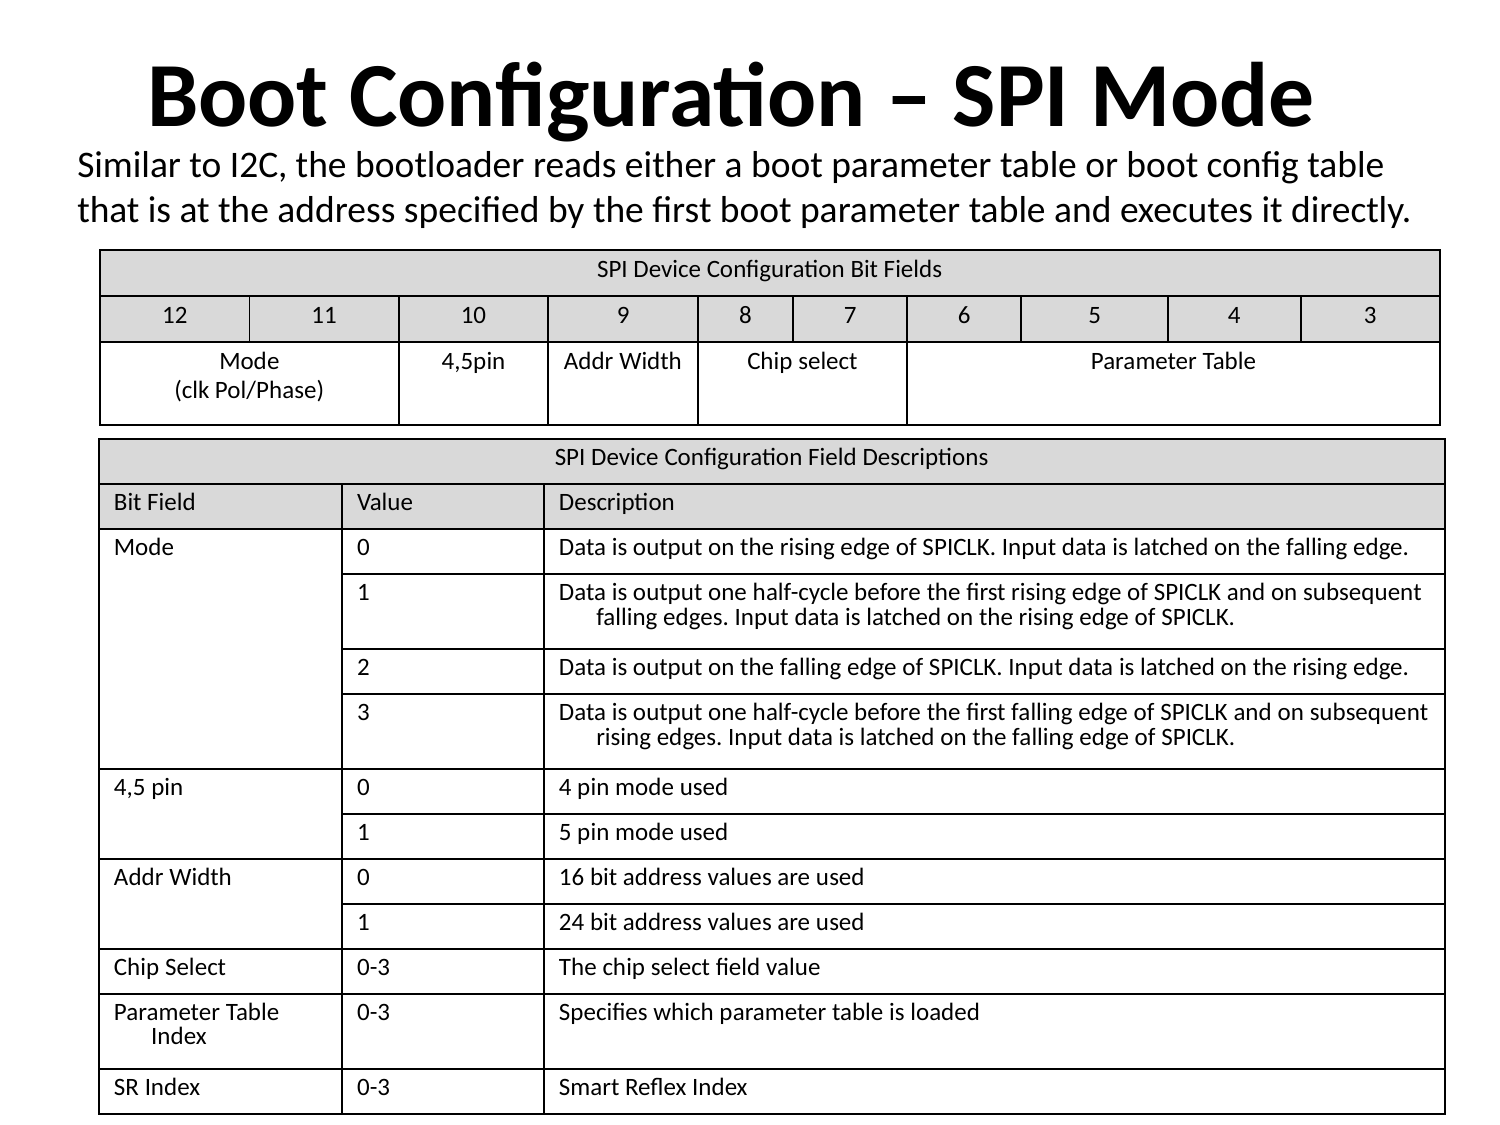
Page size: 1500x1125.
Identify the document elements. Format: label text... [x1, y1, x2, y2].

table_cell 1 [343, 905, 543, 948]
table_header SPI Device Configuration Bit Fields [101, 251, 1439, 295]
table_cell 16 bit address values are used [545, 860, 1444, 903]
table_cell 1 [343, 575, 543, 648]
table_cell 4 [1169, 297, 1300, 341]
table_cell 3 [343, 695, 543, 768]
table_cell Description [545, 485, 1444, 528]
table_cell Data is output one half-cycle before the first falling edge of SPICLK and on subsequent rising edges. Input data is latched on the falling edge of SPICLK. [545, 695, 1444, 768]
table_cell The chip select field value [545, 950, 1444, 993]
table_cell 7 [794, 297, 906, 341]
table_cell Data is output one half-cycle before the first rising edge of SPICLK and on subsequent falling edges. Input data is latched on the rising edge of SPICLK. [545, 575, 1444, 648]
table_cell 0-3 [343, 950, 543, 993]
table_cell 10 [400, 297, 547, 341]
table_cell Value [343, 485, 543, 528]
table_cell 5 [1022, 297, 1167, 341]
table_cell 4 pin mode used [545, 770, 1444, 813]
table_cell Parameter Table [908, 343, 1439, 424]
table_cell 5 pin mode used [545, 815, 1444, 858]
table_cell Chip Select [100, 950, 341, 993]
table_cell Mode [100, 530, 341, 768]
table_cell Bit Field [100, 485, 341, 528]
table_cell Addr Width [100, 860, 341, 948]
table_cell Addr Width [549, 343, 697, 424]
table_cell 4,5pin [400, 343, 547, 424]
table_cell 0 [343, 770, 543, 813]
table_cell 1 [343, 815, 543, 858]
table_cell 11 [250, 297, 398, 341]
title Boot Configuration – SPI Mode [37, 23, 1426, 158]
table_cell 0 [343, 530, 543, 573]
table_cell 9 [549, 297, 697, 341]
table_cell 12 [101, 297, 249, 341]
table_header SPI Device Configuration Field Descriptions [100, 440, 1444, 483]
table_cell 0-3 [343, 1070, 543, 1113]
table_cell 3 [1302, 297, 1439, 341]
table_cell 2 [343, 650, 543, 693]
table_cell Data is output on the falling edge of SPICLK. Input data is latched on the rising edge. [545, 650, 1444, 693]
table_cell Smart Reflex Index [545, 1070, 1444, 1113]
table_cell 8 [699, 297, 792, 341]
table_cell Chip select [699, 343, 906, 424]
table_cell 4,5 pin [100, 770, 341, 858]
table_cell Parameter Table Index [100, 995, 341, 1068]
table_cell Mode (clk Pol/Phase) [101, 343, 398, 424]
table_cell Specifies which parameter table is loaded [545, 995, 1444, 1068]
list [54, 194, 737, 965]
table_cell SR Index [100, 1070, 341, 1113]
text_box [37, 1057, 1450, 1118]
text_box Similar to I2C, the bootloader reads either a boot parameter table or boot config table that is at the address specified by the first boot parameter table and executes it directly. [62, 132, 1450, 237]
table_cell 0 [343, 860, 543, 903]
table_cell 6 [908, 297, 1020, 341]
table_cell 0-3 [343, 995, 543, 1068]
table_cell Data is output on the rising edge of SPICLK. Input data is latched on the falling edge. [545, 530, 1444, 573]
table_cell 24 bit address values are used [545, 905, 1444, 948]
